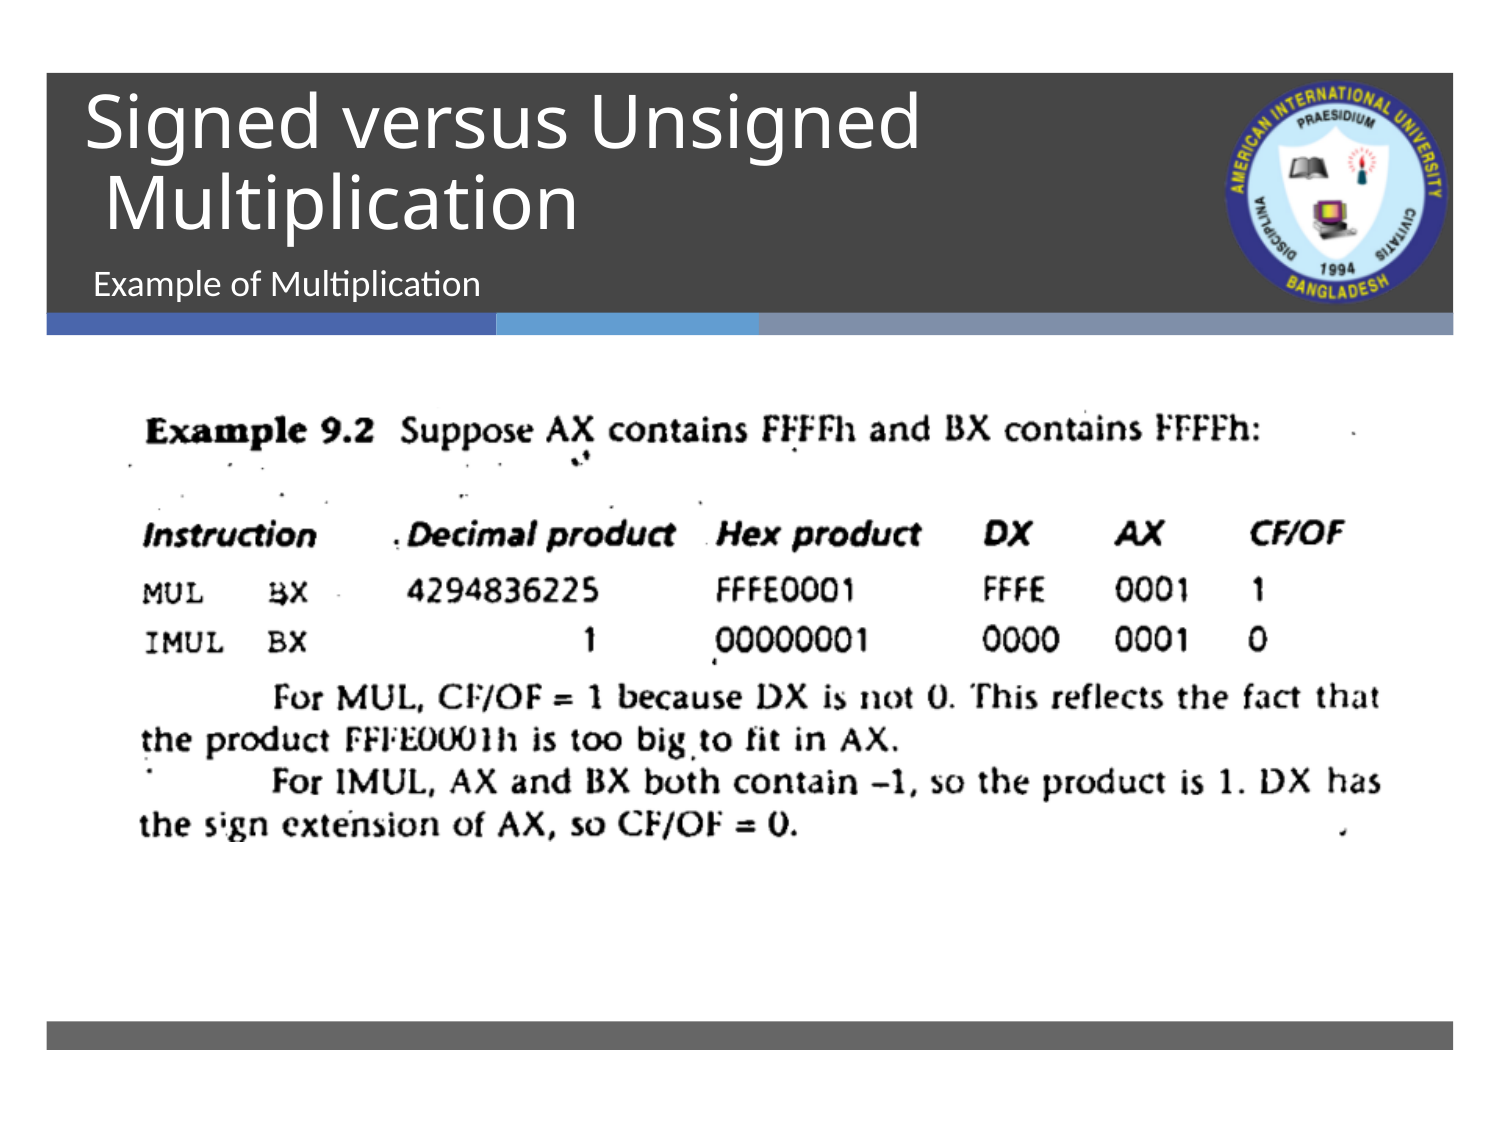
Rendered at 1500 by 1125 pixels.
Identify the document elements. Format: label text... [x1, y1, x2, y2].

title Signed versus Unsigned Multiplication [69, 73, 1351, 253]
picture [115, 407, 1385, 843]
subtitle Example of Multiplication [78, 251, 1351, 331]
picture [1351, 75, 1454, 310]
